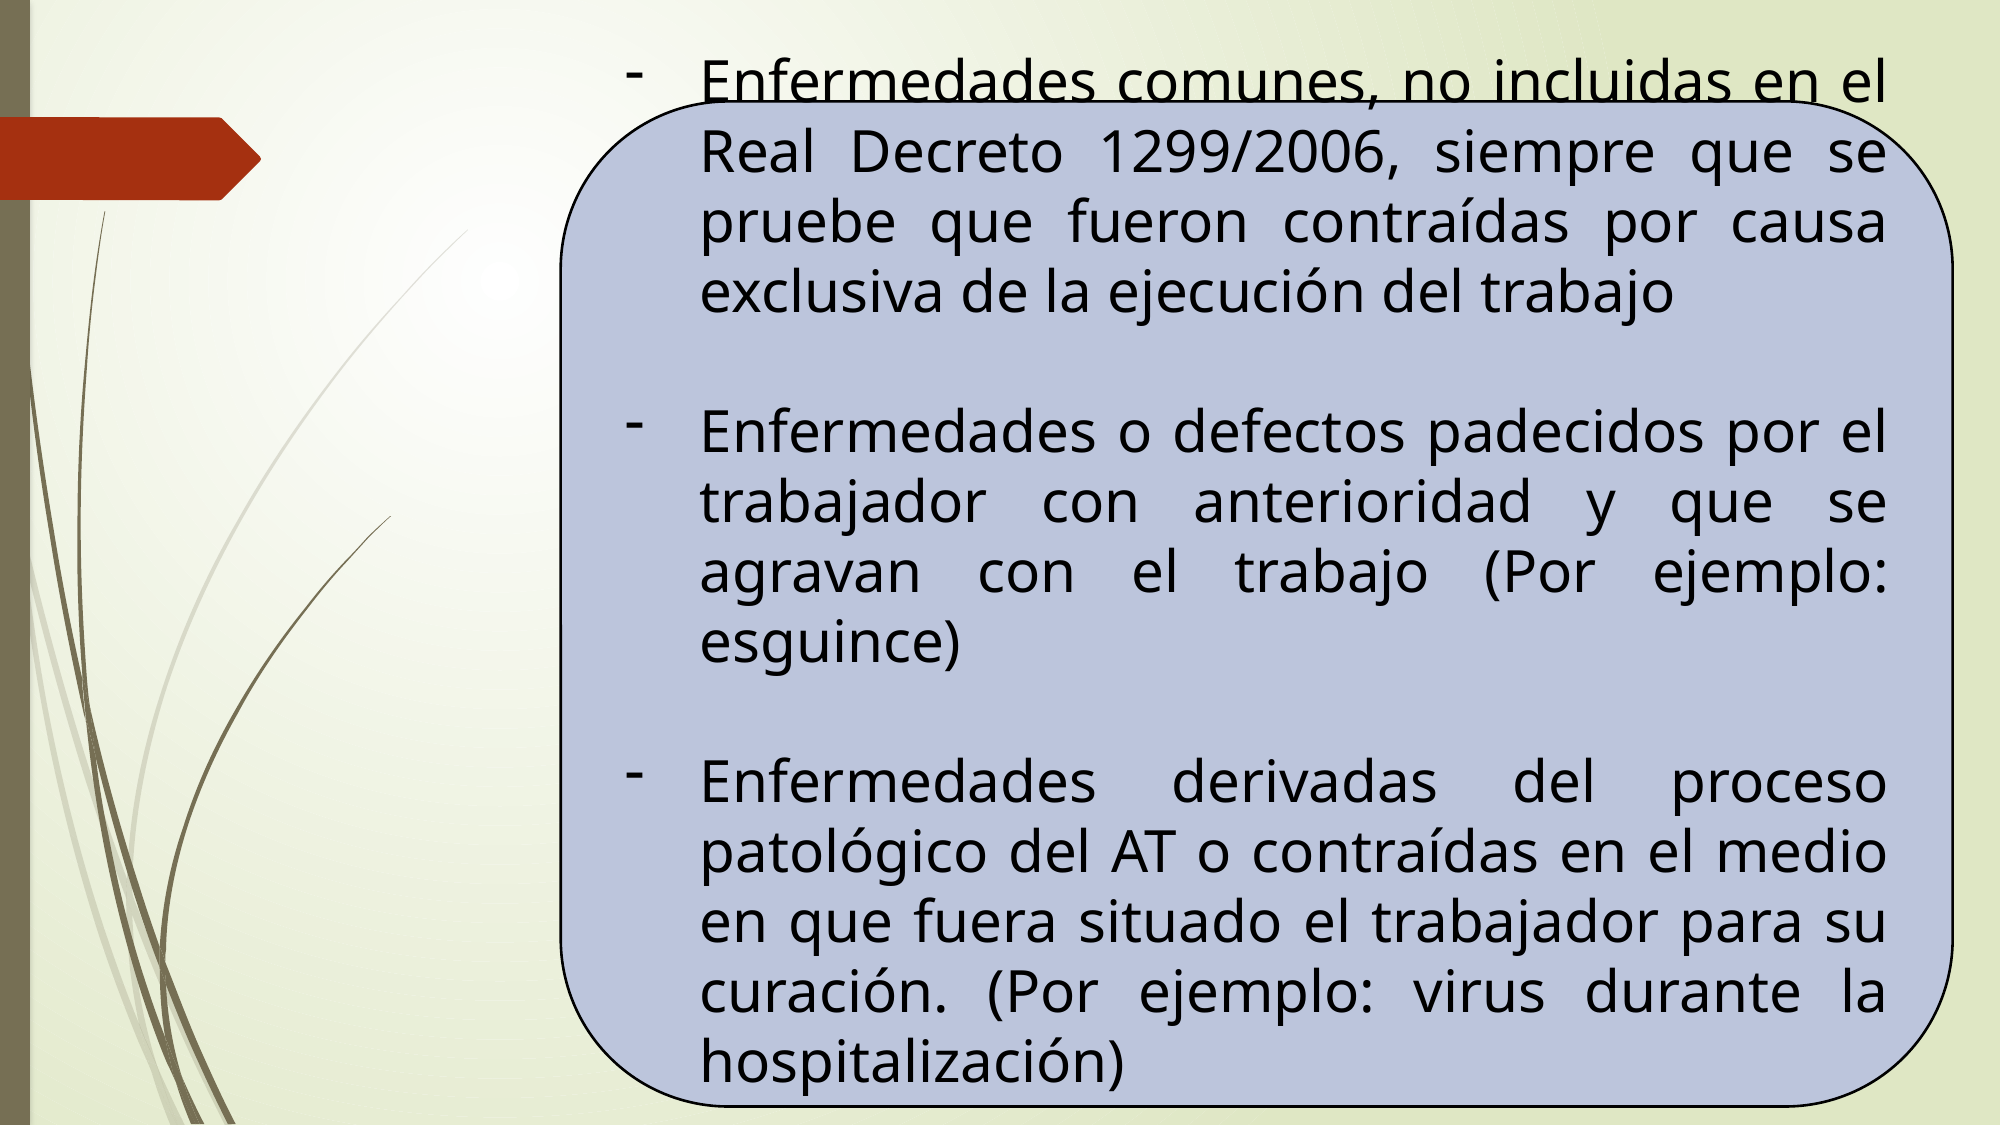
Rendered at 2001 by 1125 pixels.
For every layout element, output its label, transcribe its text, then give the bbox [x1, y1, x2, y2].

text_box Enfermedades comunes, no incluidas en el Real Decreto 1299/2006, siempre que se pruebe que fueron contraídas por causa exclusiva de la ejecución del trabajo Enfermedades o defectos padecidos por el trabajador con anterioridad y que se agravan con el trabajo (Por ejemplo: esguince) Enfermedades derivadas del proceso patológico del AT o contraídas en el medio en que fuera situado el trabajador para su curación. (Por ejemplo: virus durante la hospitalización) [560, 101, 1953, 1107]
